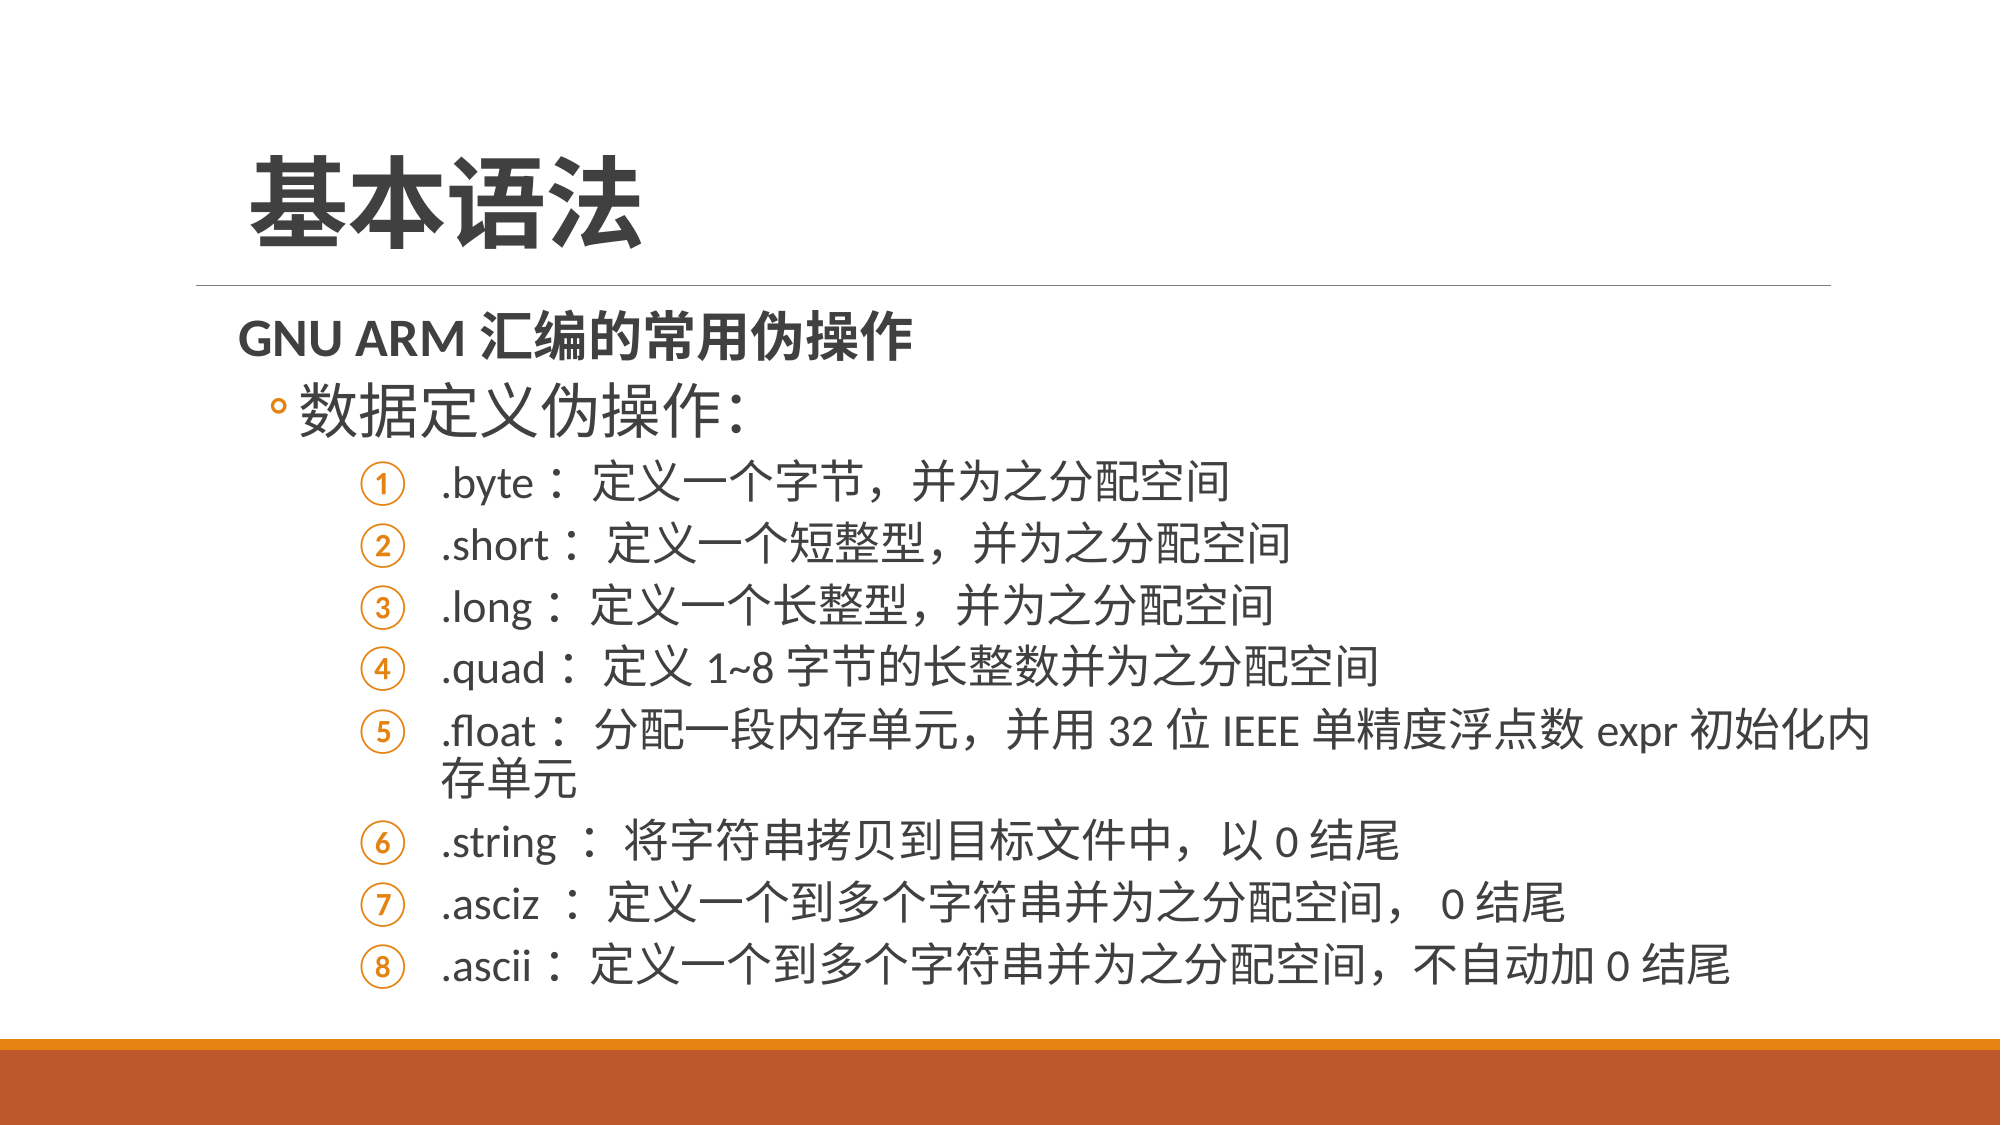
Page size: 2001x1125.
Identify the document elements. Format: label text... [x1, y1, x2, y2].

list GNU ARM汇编的常用伪操作 数据定义伪操作： .byte：定义一个字节，并为之分配空间 .short：定义一个短整型，并为之分配空间 .long：定义一个长整型，并为之分配空间 .quad：定义1~8字节的长整数并为之分配空间 .float：分配一段内存单元，并用32位IEEE单精度浮点数expr初始化内存单元 .string ：将字符串拷贝到目标文件中，以0结尾 .asciz ：定义一个到多个字符串并为之分配空间，0结尾 .ascii：定义一个到多个字符串并为之分配空间，不自动加0结尾 [205, 302, 1905, 1125]
title 基本语法 [233, 101, 1584, 269]
